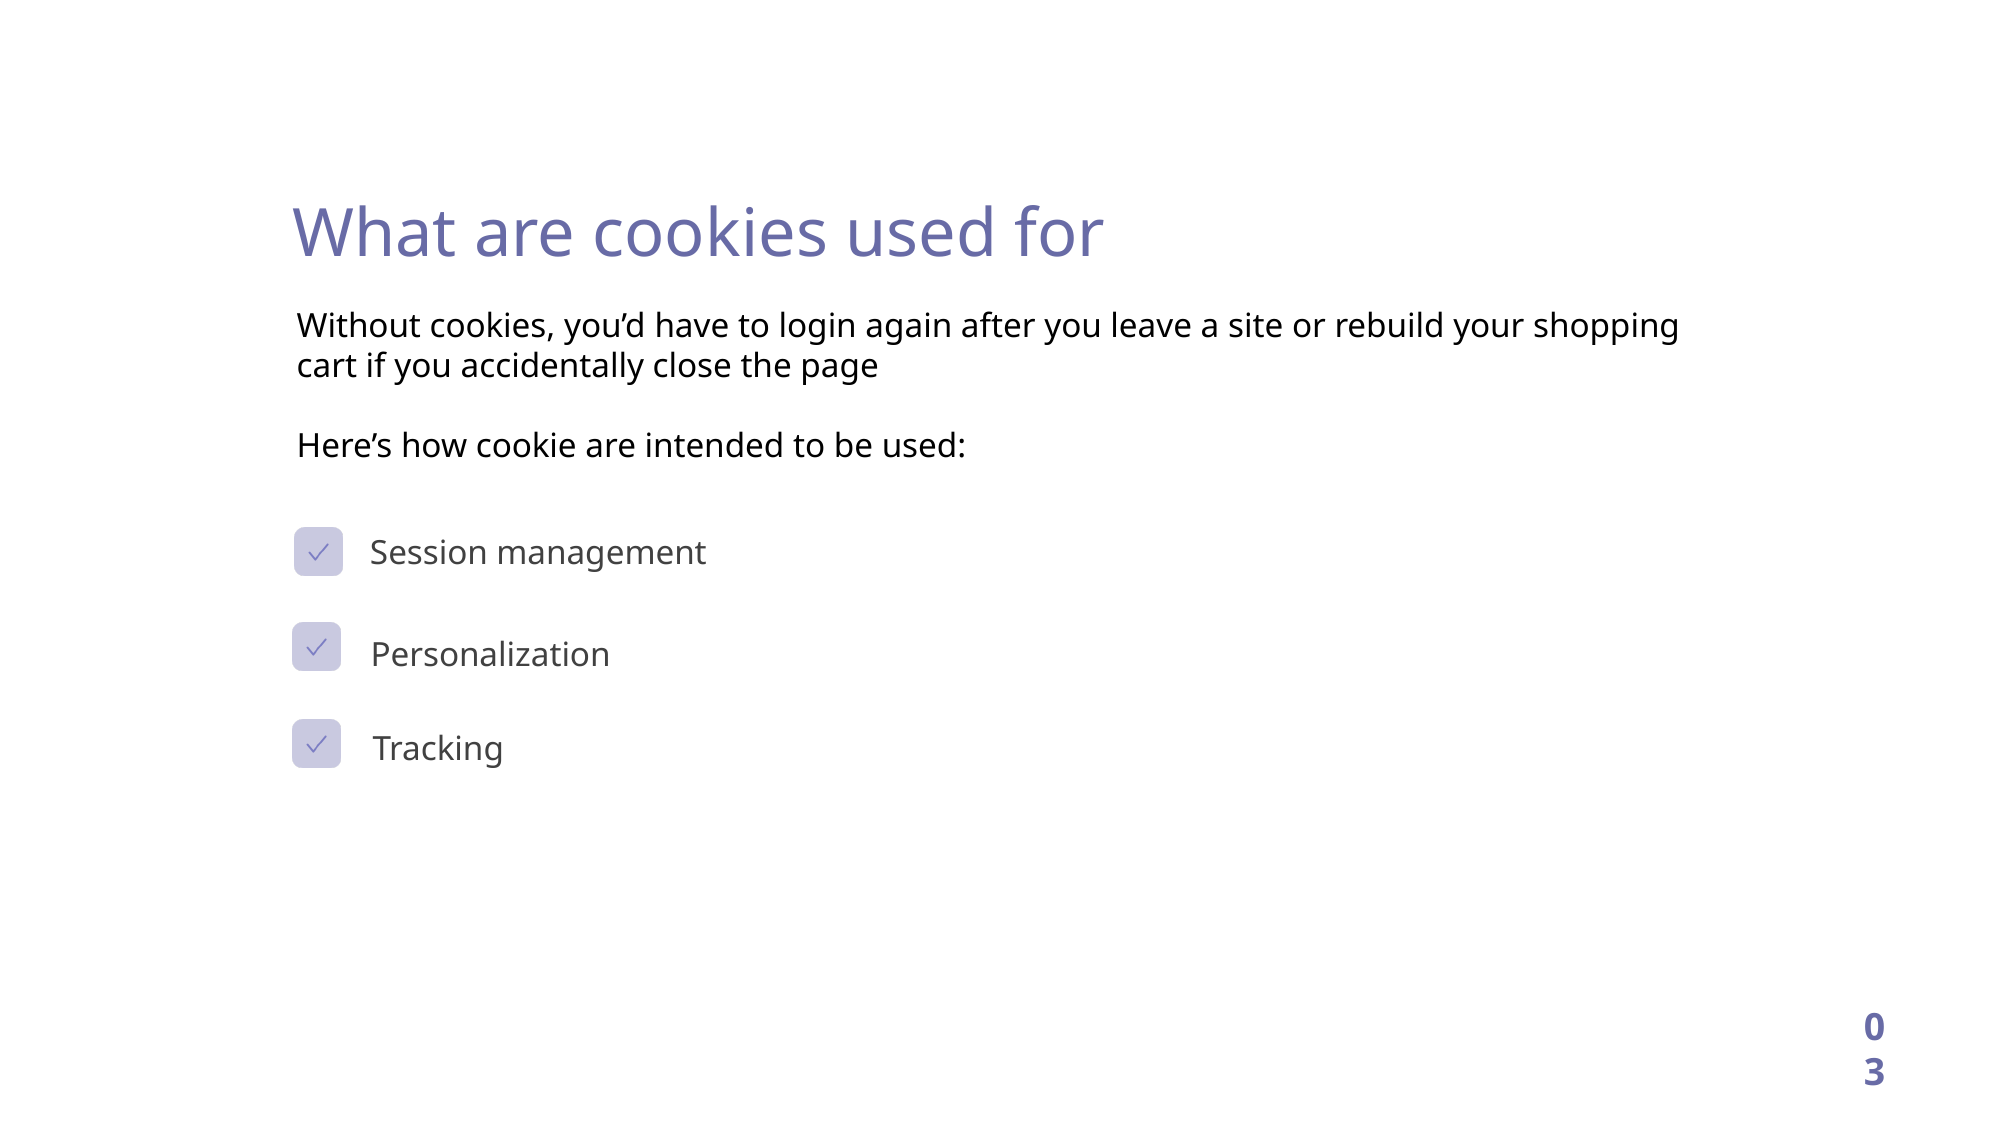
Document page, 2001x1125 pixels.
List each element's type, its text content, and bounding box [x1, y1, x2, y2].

text_box Personalization [355, 625, 1675, 681]
picture [294, 527, 343, 576]
text_box 03 [1849, 995, 1922, 1101]
text_box Tracking [357, 719, 1674, 775]
picture [292, 719, 341, 768]
text_box What are cookies used for [277, 182, 1301, 277]
text_box Session management [355, 524, 1674, 580]
text_box Without cookies, you’d have to login again after you leave a site or rebuild your shopping cart if you accidentally close the page Here’s how cookie are intended to be used: [281, 296, 1714, 472]
picture [292, 622, 341, 672]
